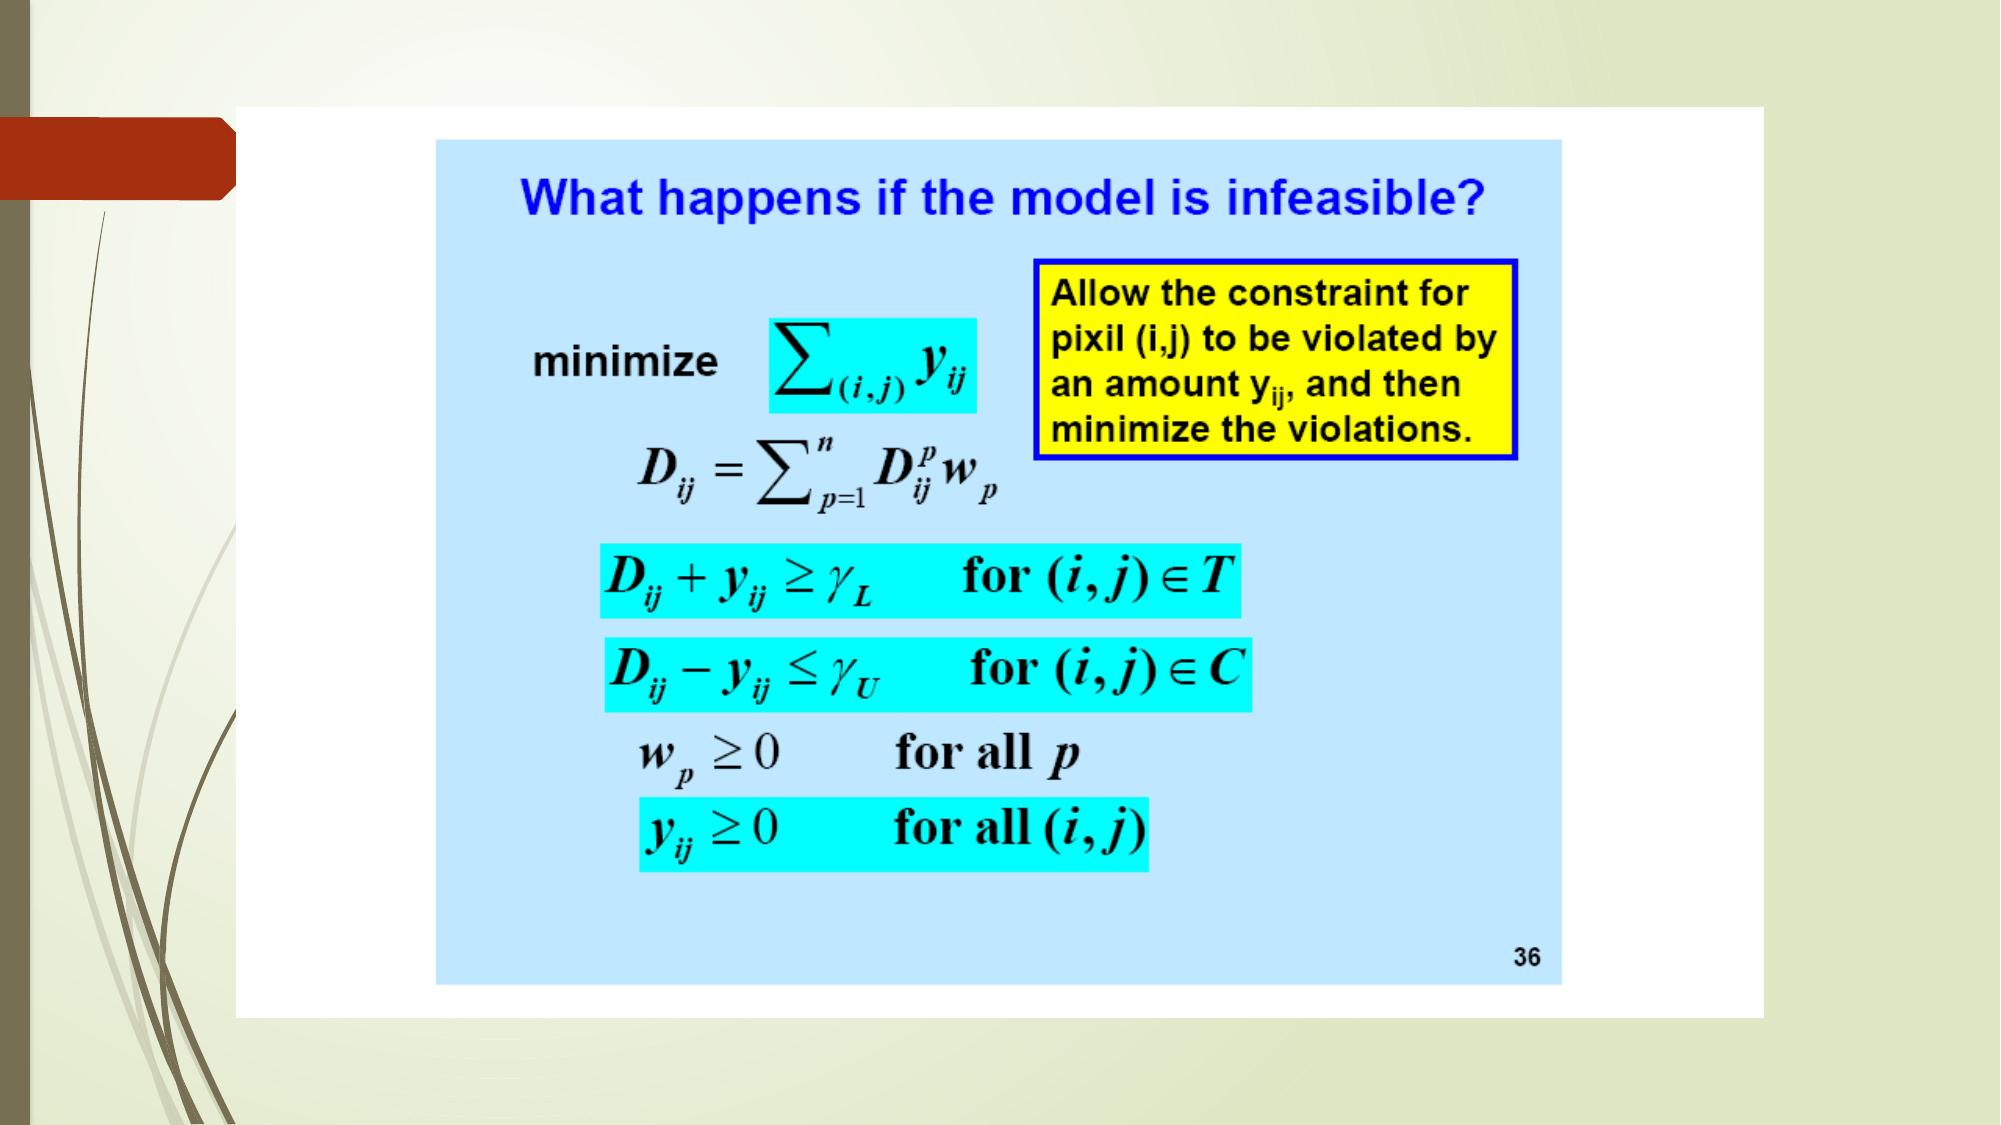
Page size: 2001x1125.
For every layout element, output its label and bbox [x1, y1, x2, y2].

picture [236, 107, 1764, 1018]
